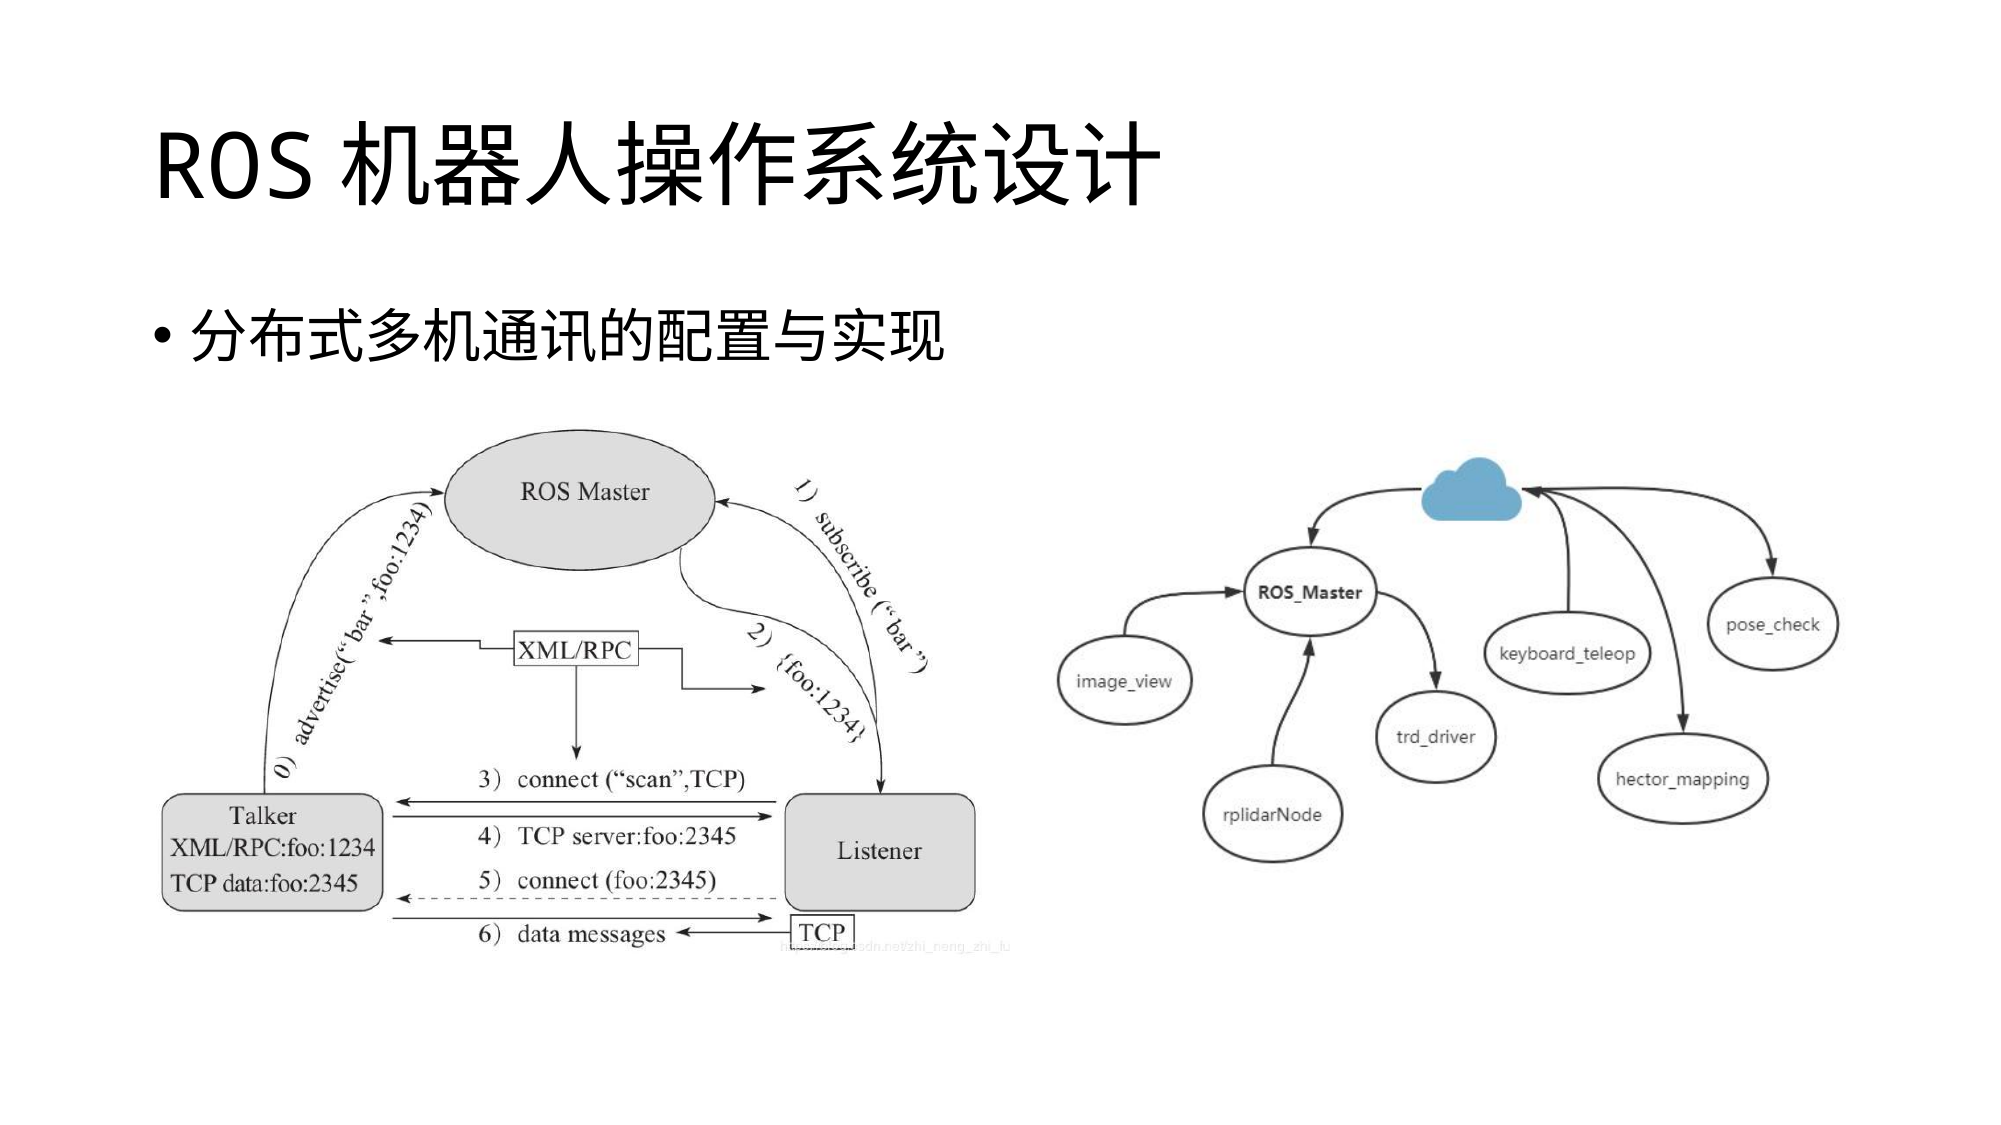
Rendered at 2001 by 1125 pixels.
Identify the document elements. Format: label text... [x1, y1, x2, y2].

list 分布式多机通讯的配置与实现 [137, 299, 1863, 1014]
title ROS机器人操作系统设计 [137, 59, 1863, 278]
picture [121, 418, 1017, 962]
picture [1032, 439, 1847, 874]
